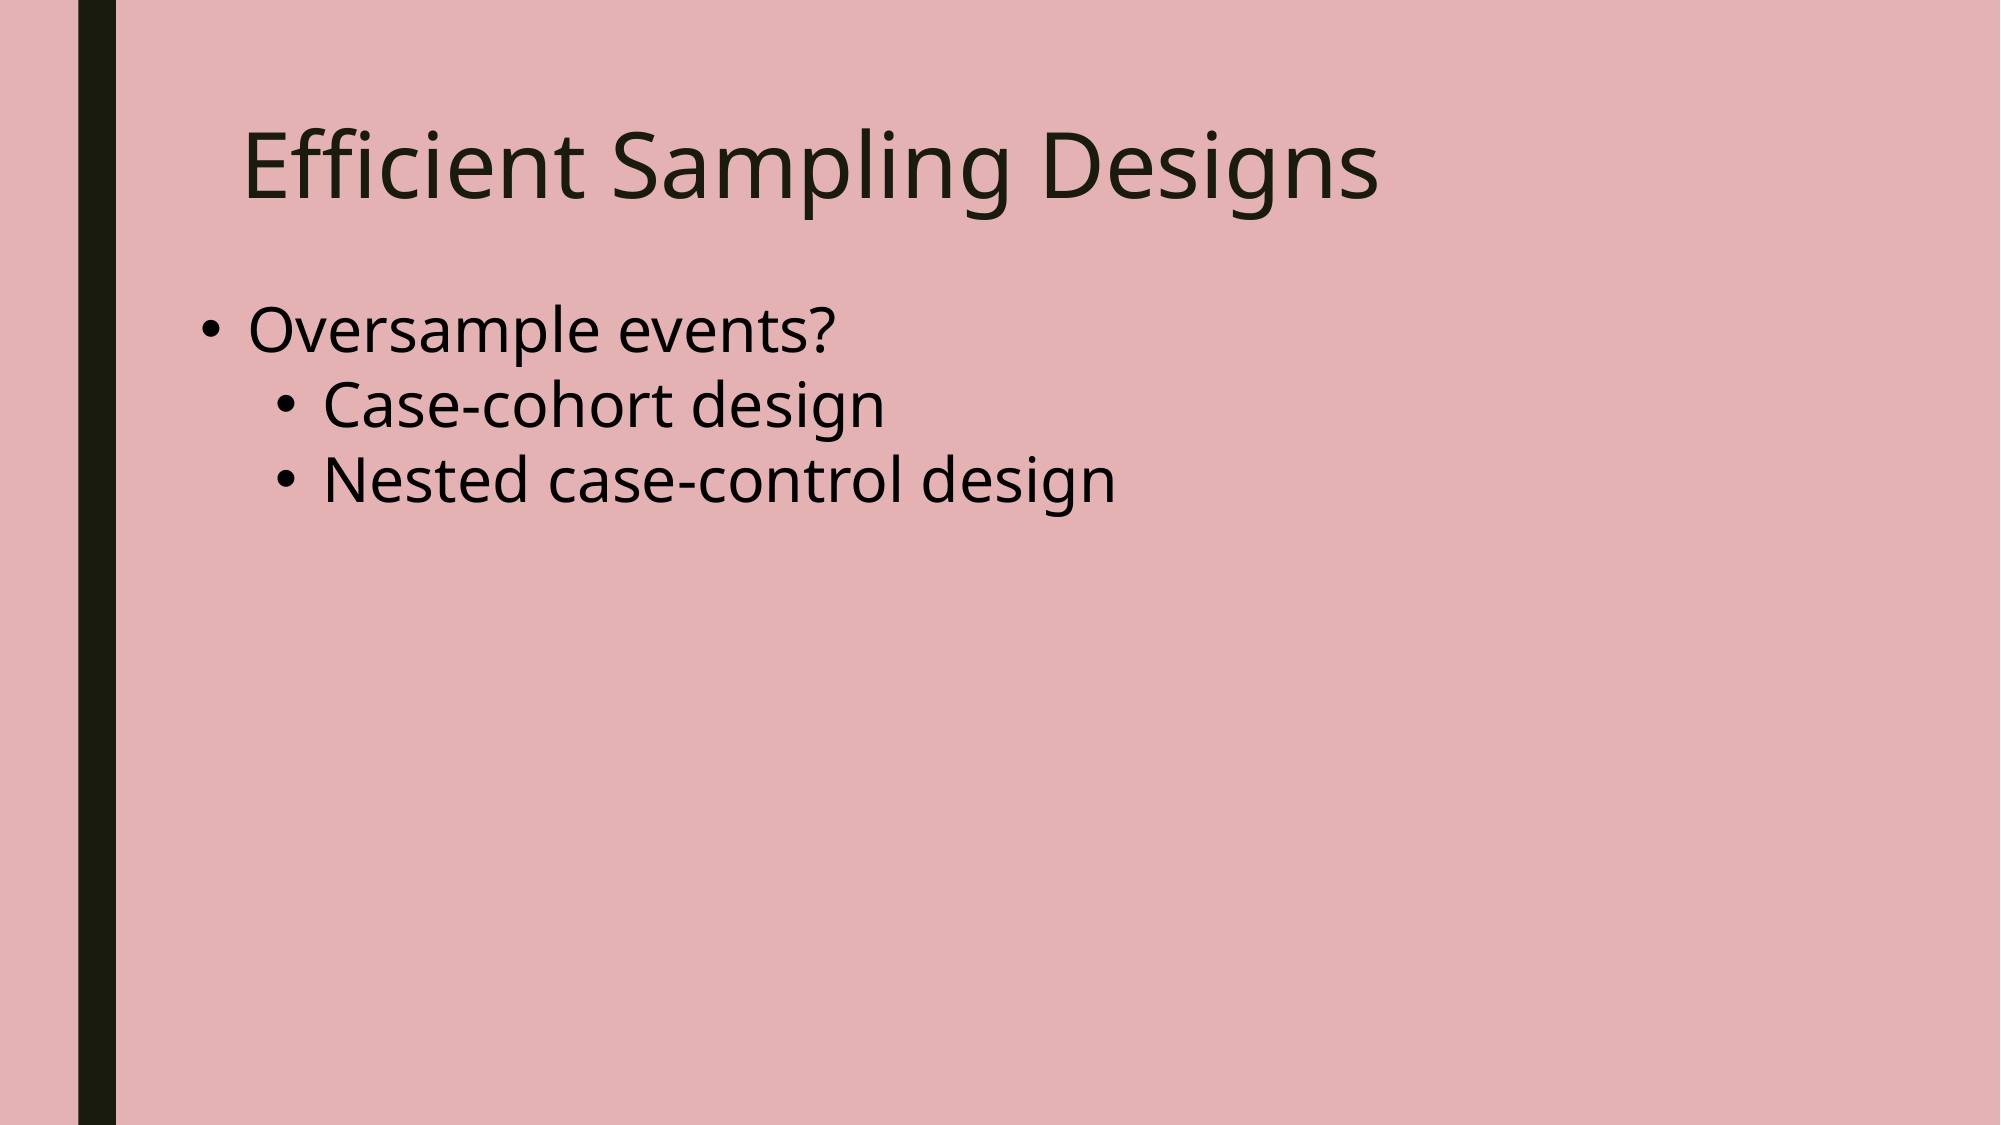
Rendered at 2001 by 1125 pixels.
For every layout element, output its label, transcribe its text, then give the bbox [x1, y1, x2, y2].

title Efficient Sampling Designs [225, 112, 1800, 283]
text_box Oversample events? Case-cohort design Nested case-control design [185, 283, 1840, 523]
